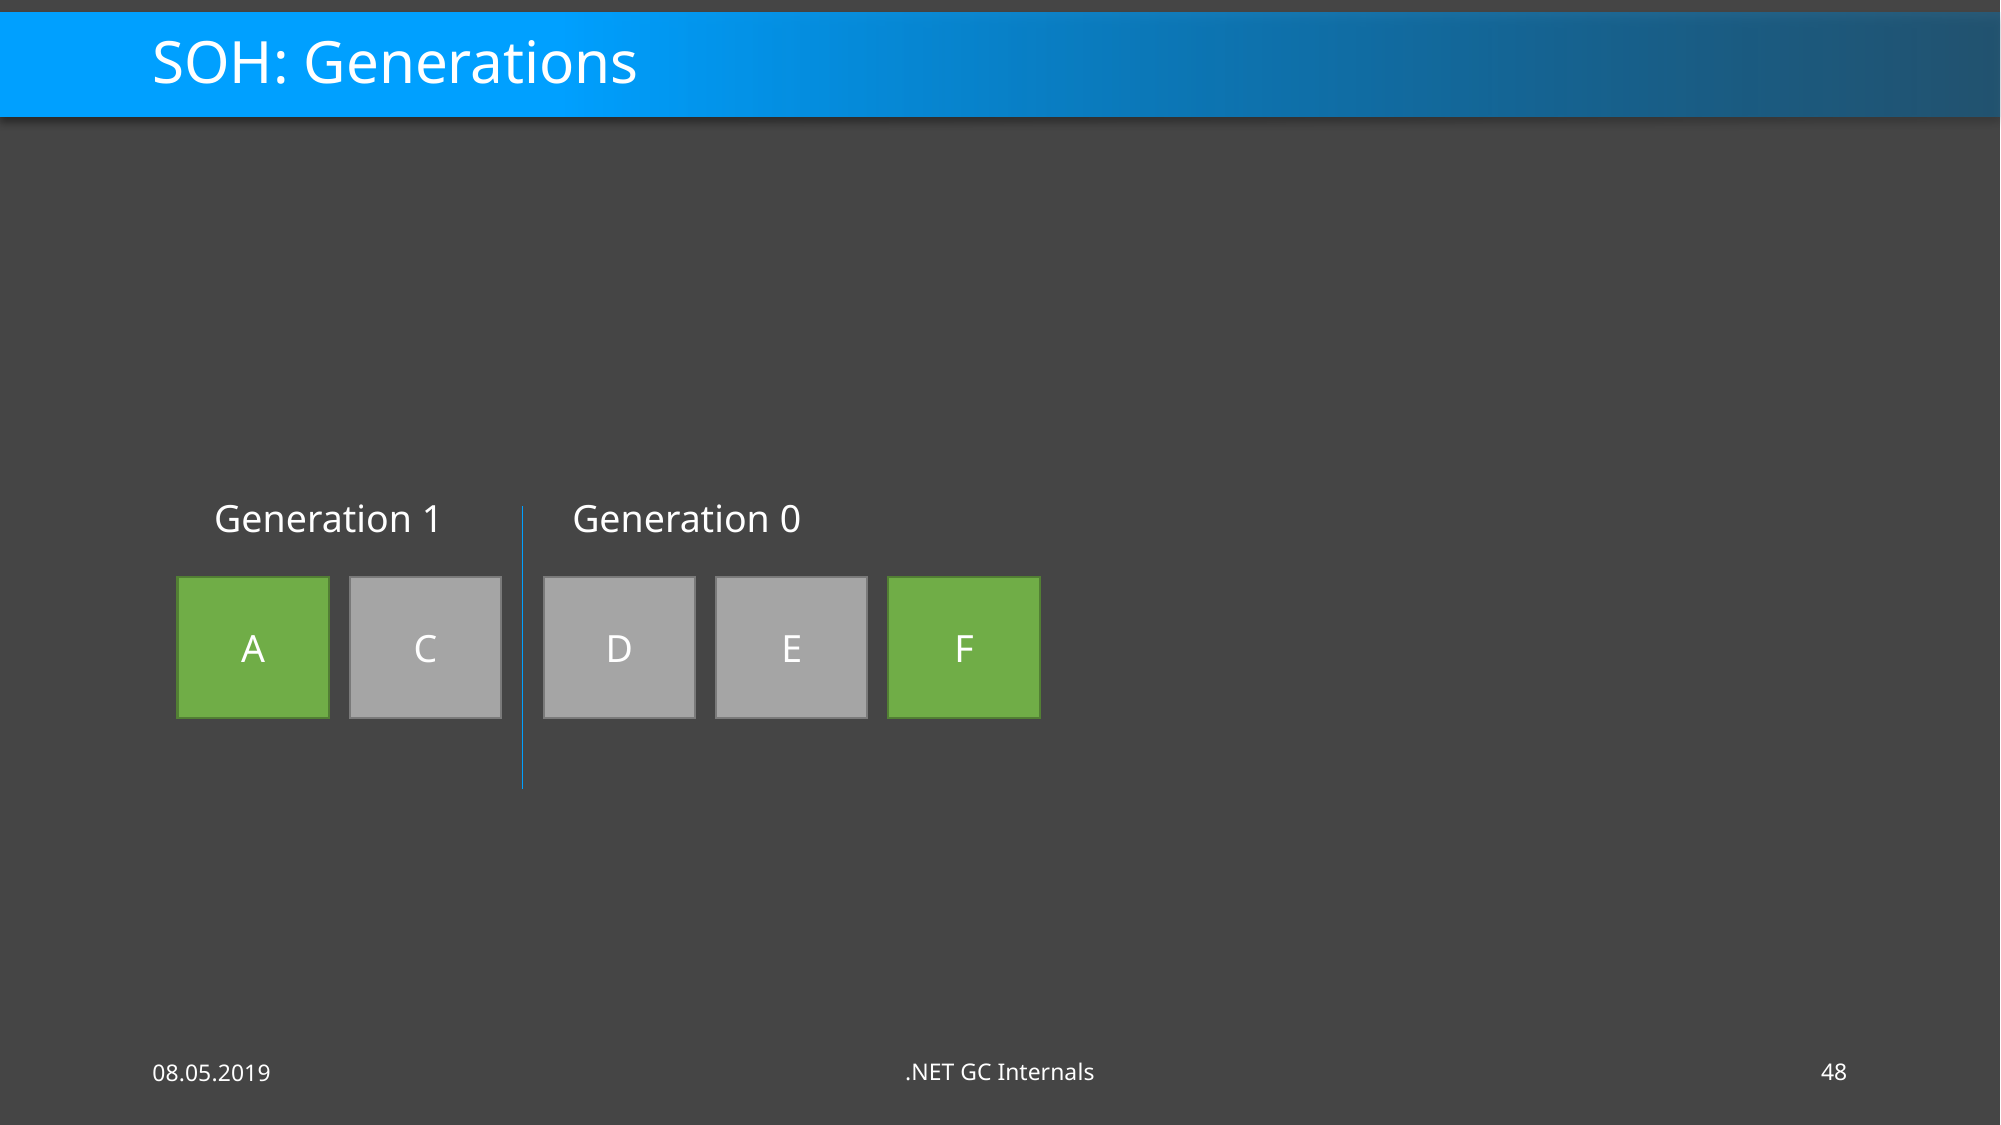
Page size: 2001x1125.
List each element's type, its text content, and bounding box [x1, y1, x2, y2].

slide_number 48 [1412, 1042, 1863, 1103]
text_box E [715, 576, 868, 719]
text_box A [176, 576, 330, 719]
text_box D [543, 576, 696, 719]
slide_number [137, 1042, 588, 1103]
title SOH: Generations [137, 23, 1863, 107]
text_box Generation 0 [557, 487, 817, 548]
footer .NET GC Internals [662, 1042, 1338, 1103]
text_box Generation 1 [199, 487, 459, 548]
text_box C [349, 576, 502, 719]
text_box F [887, 576, 1041, 719]
